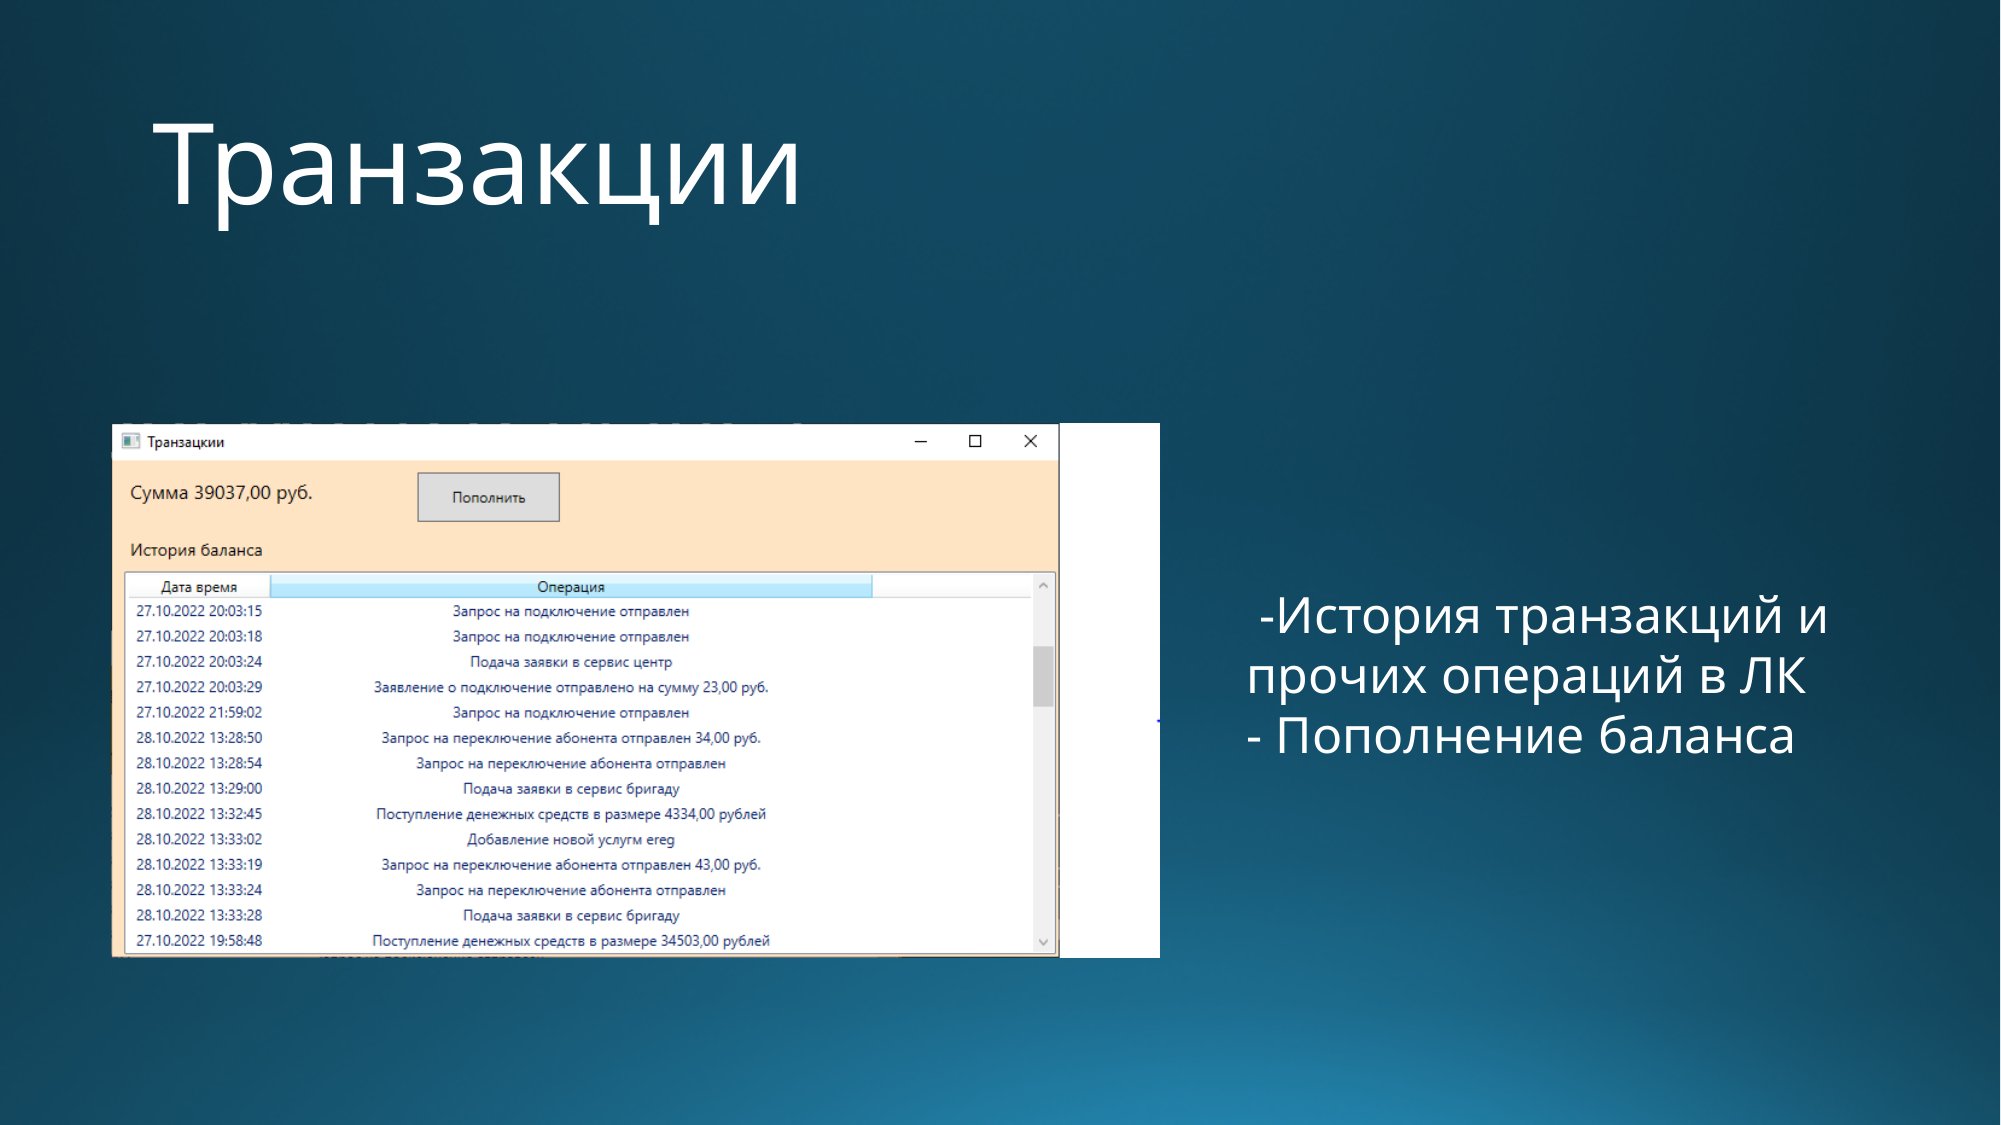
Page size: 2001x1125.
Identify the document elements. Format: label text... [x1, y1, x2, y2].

text_box -История транзакций и прочих операций в ЛК - Пополнение баланса [1232, 575, 1944, 771]
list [111, 423, 1160, 958]
title Транзакции [137, 59, 1863, 278]
picture [0, 0, 2001, 1125]
